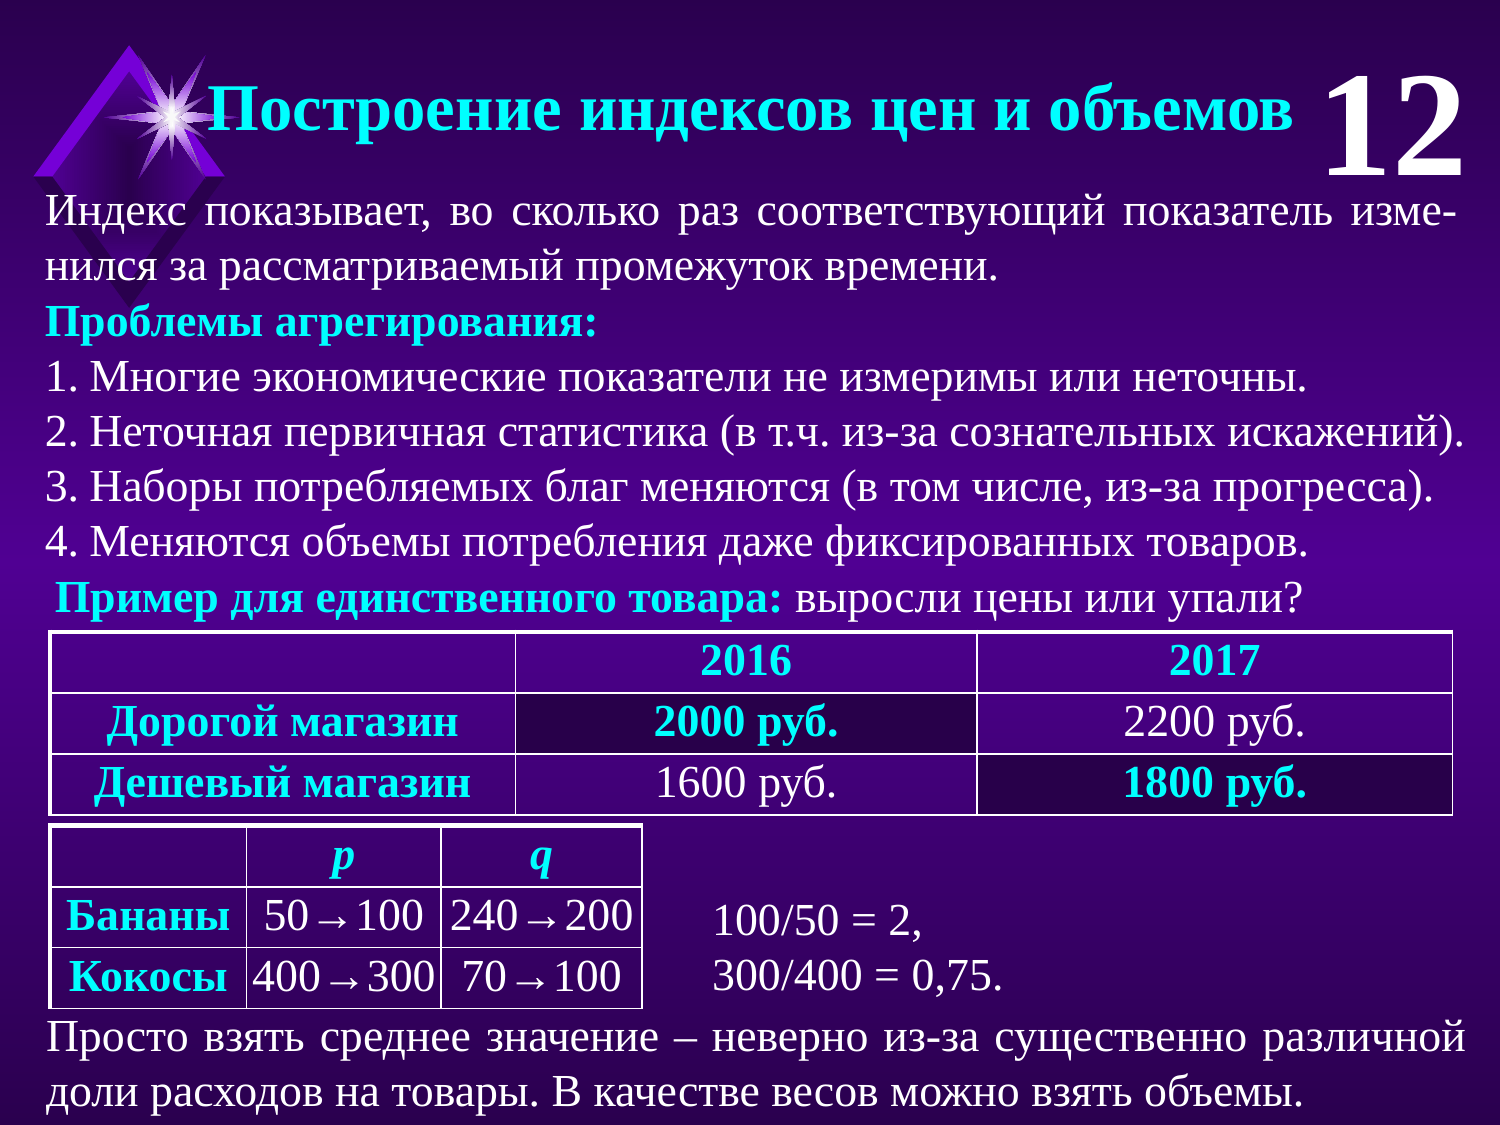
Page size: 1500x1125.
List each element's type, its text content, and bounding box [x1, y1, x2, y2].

table_header q [442, 828, 641, 886]
text_box Индекс показывает, во сколько раз соответствующий показатель изме-нился за рассматриваемый промежуток времени. [29, 172, 1474, 298]
table_cell Дешевый магазин [52, 755, 515, 814]
text_box Построение индексов цен и объемов [29, 56, 1293, 152]
table_header [52, 828, 246, 886]
table_header p [247, 828, 440, 886]
text_box 12 [1293, 17, 1482, 213]
table_cell 1600 руб. [516, 755, 976, 814]
table_cell 70→100 [442, 948, 641, 998]
table_cell 240→200 [442, 888, 641, 947]
text_box Просто взять среднее значение – неверно из-за существенно различной доли расходов на товары. В качестве весов можно взять объемы. [31, 998, 1482, 1124]
table_header 2017 [978, 634, 1452, 692]
table_cell Дорогой магазин [52, 694, 515, 753]
table_cell 50→100 [247, 888, 440, 947]
text_box Пример для единственного товара: выросли цены или упали? [40, 559, 1319, 630]
table_header [52, 634, 515, 692]
table_cell Кокосы [52, 948, 246, 998]
table_cell 1800 руб. [978, 755, 1452, 814]
table_header 2016 [516, 634, 976, 692]
table_cell Бананы [52, 888, 246, 947]
text_box Проблемы агрегирования: Многие экономические показатели не измеримы или неточны. Неточная первичная статистика (в т.ч. из-за сознательных искажений). Наборы потребляемых благ меняются (в том числе, из-за прогресса). Меняются объемы потребления даже фиксированных товаров. [29, 283, 1500, 573]
table_cell 400→300 [247, 948, 440, 998]
table_cell 2000 руб. [516, 694, 976, 753]
table_cell 2200 руб. [978, 694, 1452, 753]
